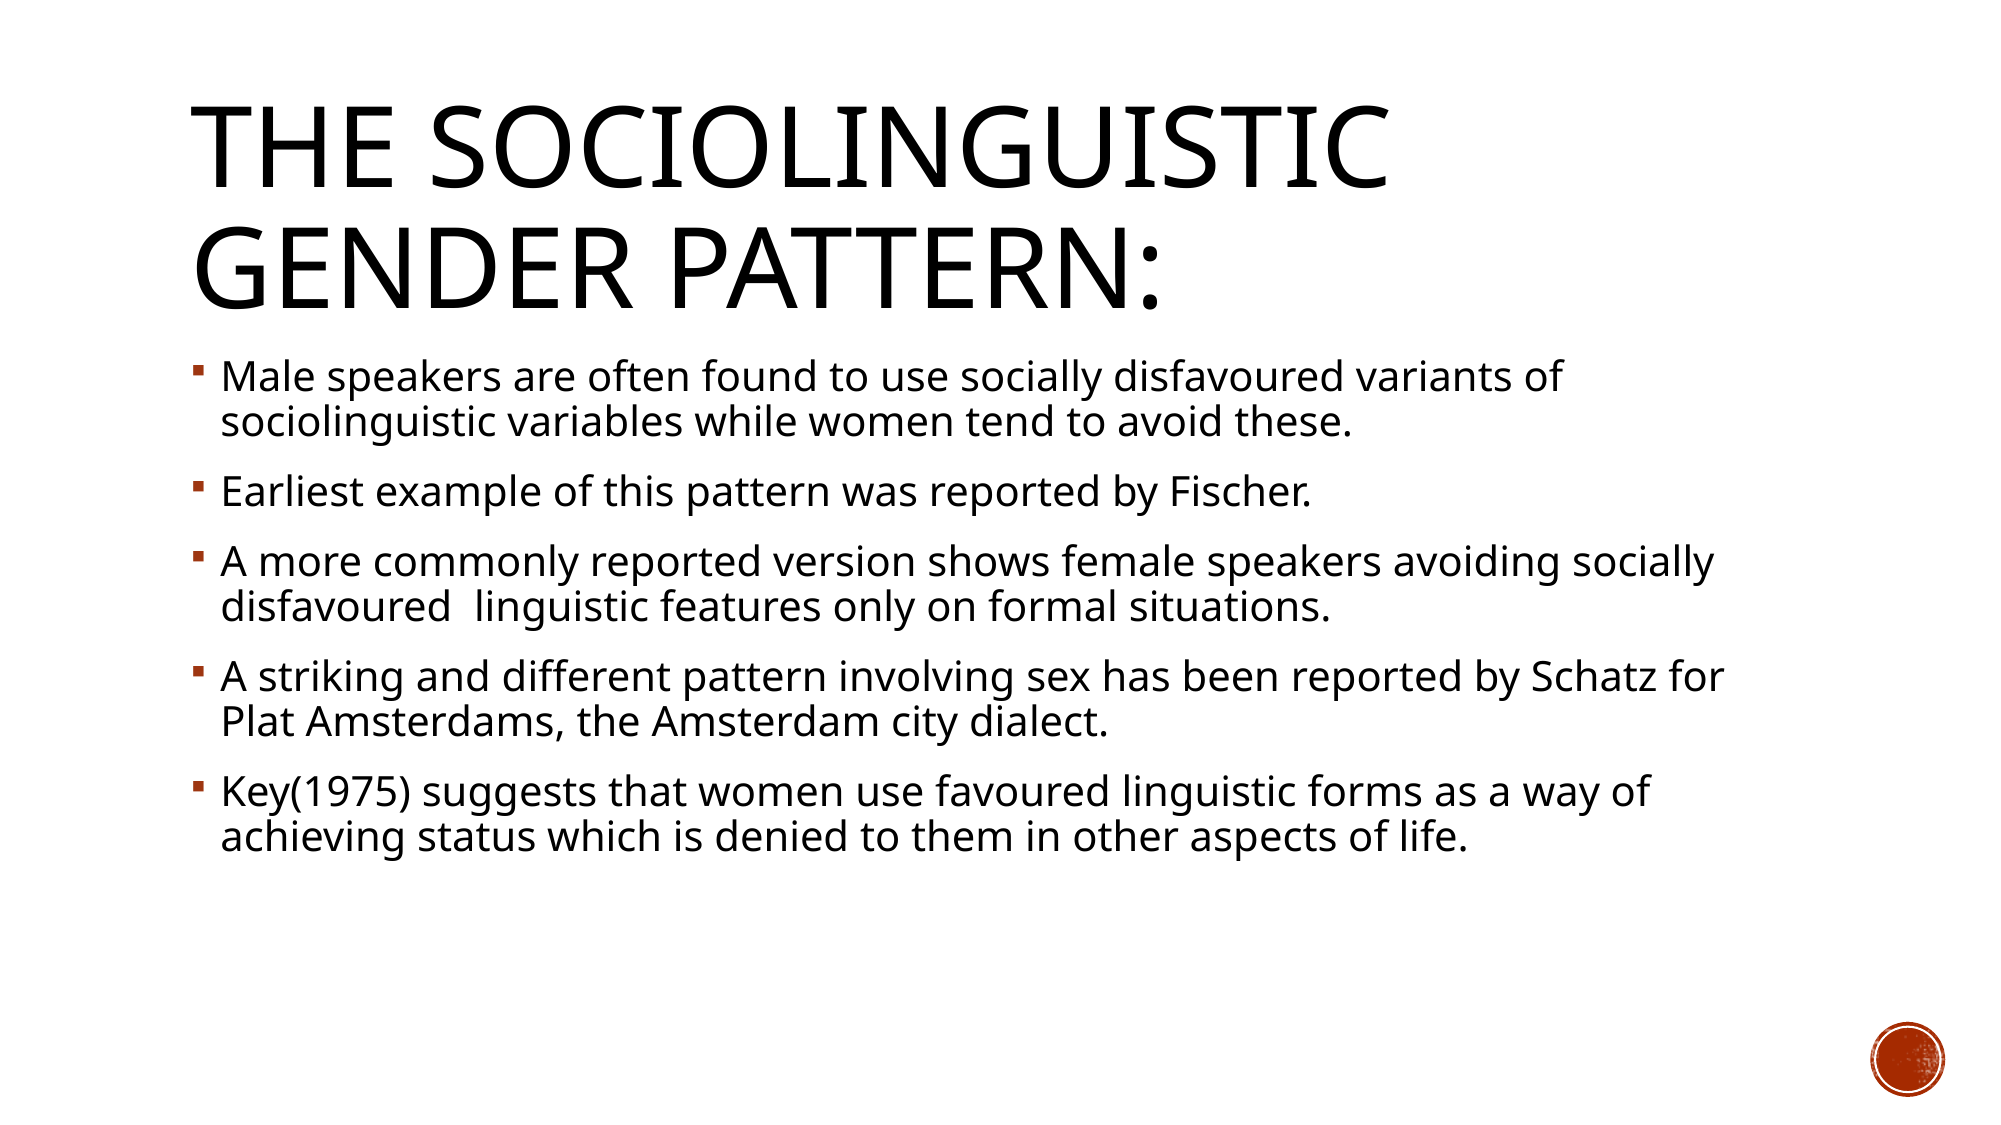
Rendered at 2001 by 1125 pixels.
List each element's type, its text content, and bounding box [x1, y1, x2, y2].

list Male speakers are often found to use socially disfavoured variants of sociolinguistic variables while women tend to avoid these. Earliest example of this pattern was reported by Fischer. A more commonly reported version shows female speakers avoiding socially disfavoured linguistic features only on formal situations. A striking and different pattern involving sex has been reported by Schatz for Plat Amsterdams, the Amsterdam city dialect. Key(1975) suggests that women use favoured linguistic forms as a way of achieving status which is denied to them in other aspects of life. [175, 348, 1826, 1013]
title The sociolinguistic gender pattern: [175, 79, 1826, 344]
